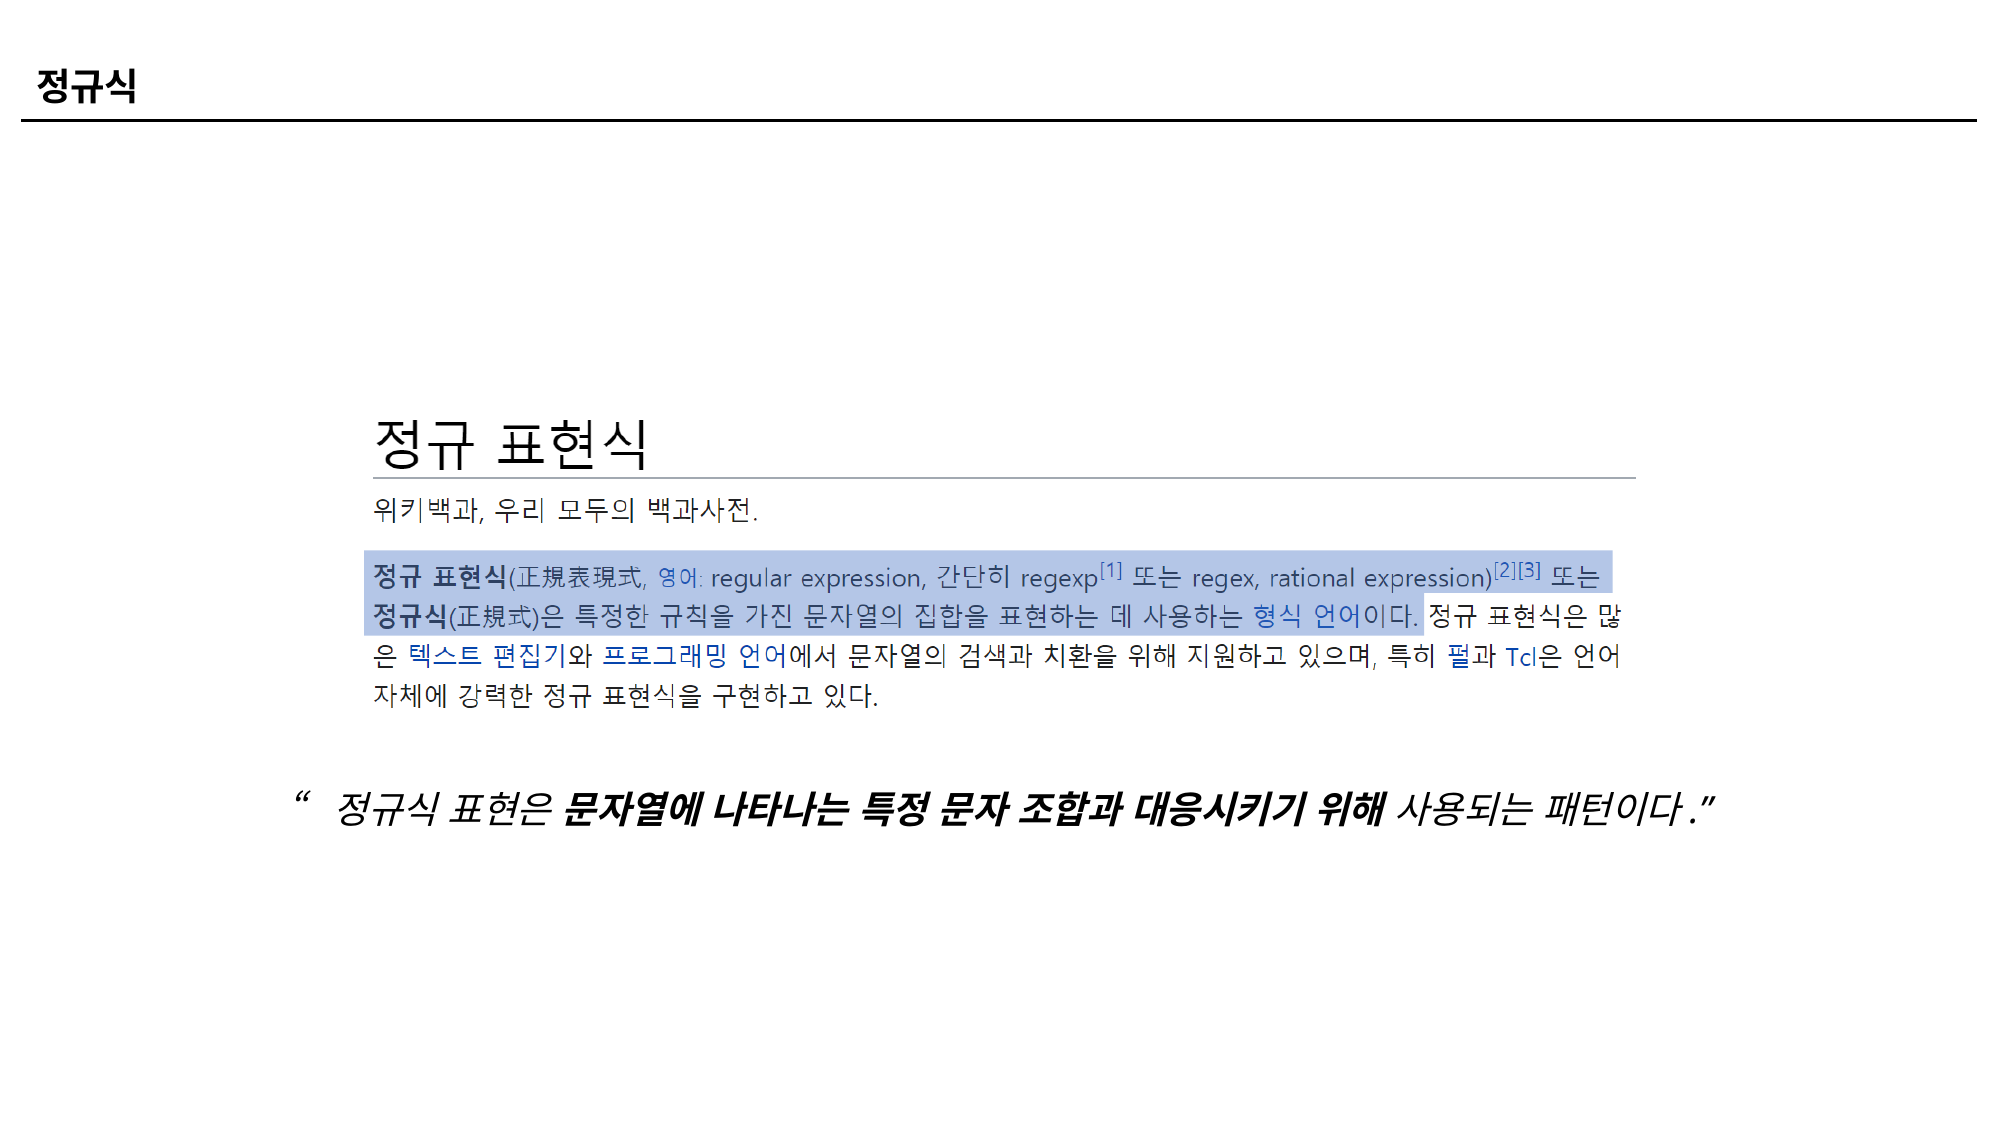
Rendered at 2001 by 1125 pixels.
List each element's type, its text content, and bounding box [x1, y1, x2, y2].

picture [364, 407, 1636, 718]
text_box “정규식 표현은 문자열에 나타나는 특정 문자 조합과 대응시키기 위해 사용되는 패턴이다.” [272, 779, 1728, 839]
text_box 정규식 [21, 55, 1978, 116]
